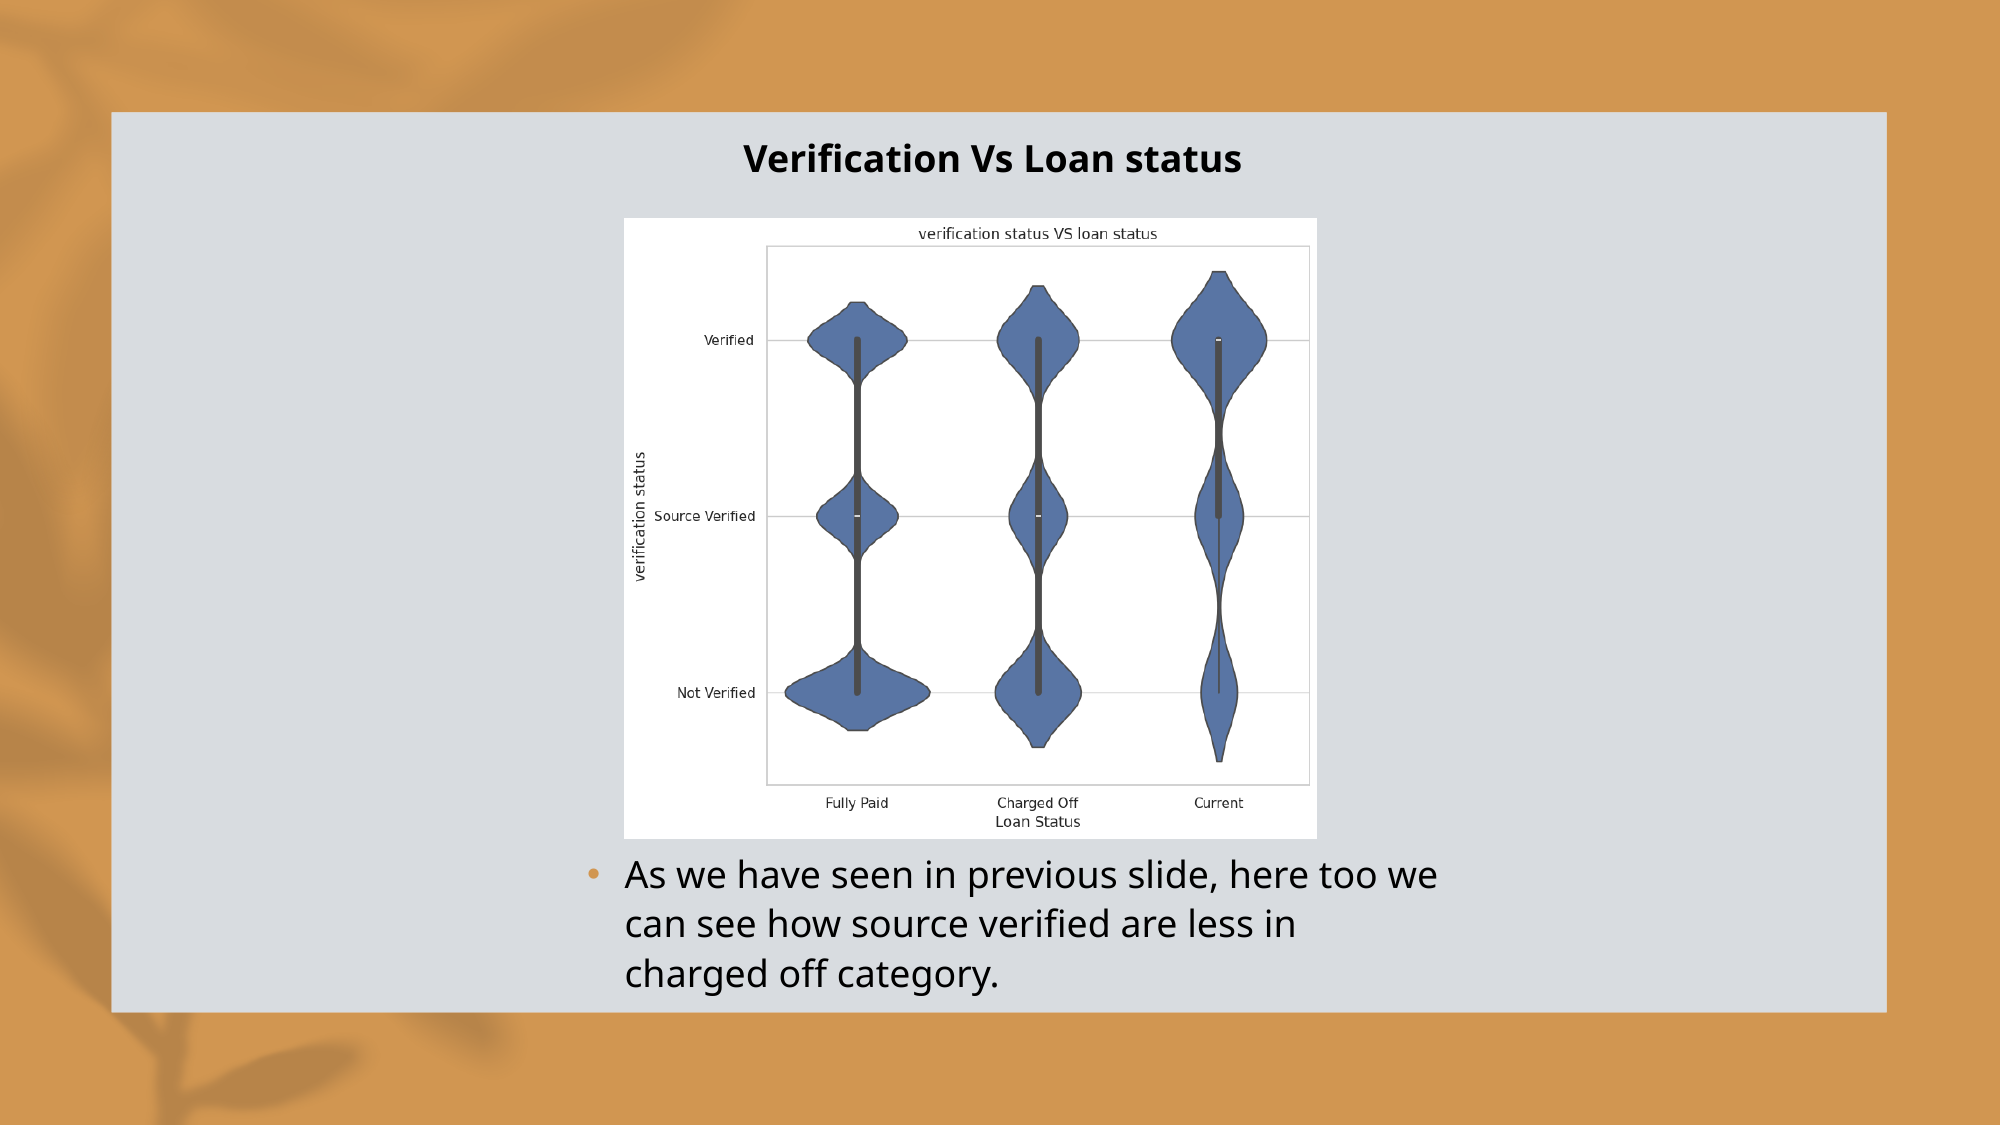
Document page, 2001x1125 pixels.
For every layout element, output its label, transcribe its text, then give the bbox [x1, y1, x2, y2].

text_box Verification Vs Loan status [860, 127, 1729, 187]
list As we have seen in previous slide, here too we can see how source verified are less in charged off category. [860, 838, 1460, 1125]
text_box [860, 0, 2000, 1125]
picture [624, 218, 1317, 839]
text_box [860, 111, 1888, 1013]
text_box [0, 0, 860, 1125]
